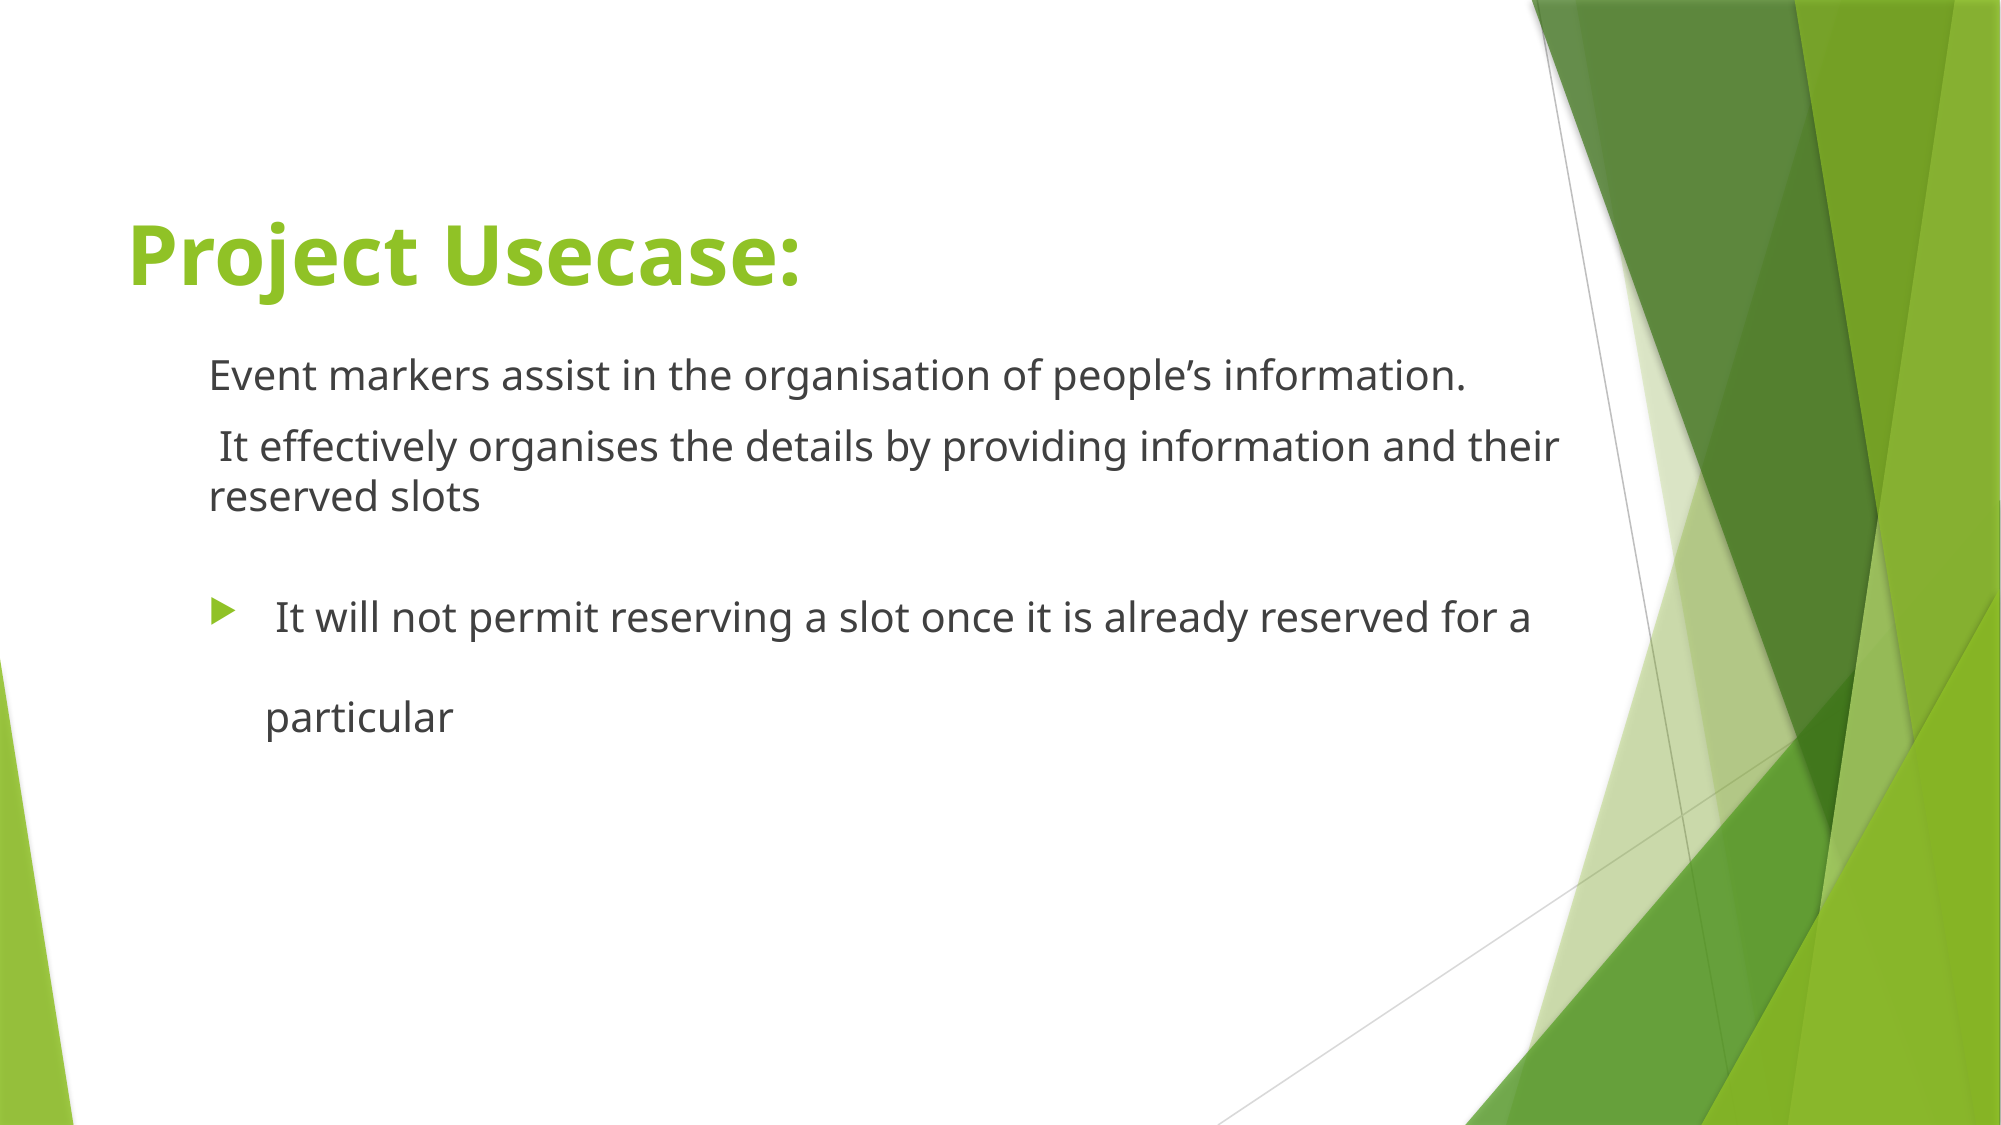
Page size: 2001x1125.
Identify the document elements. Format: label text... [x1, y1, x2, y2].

list Event markers assist in the organisation of people’s information. It effectively organises the details by providing information and their reserved slots It will not permit reserving a slot once it is already reserved for a particular [193, 275, 1604, 912]
title Project Usecase: [111, 104, 1522, 322]
